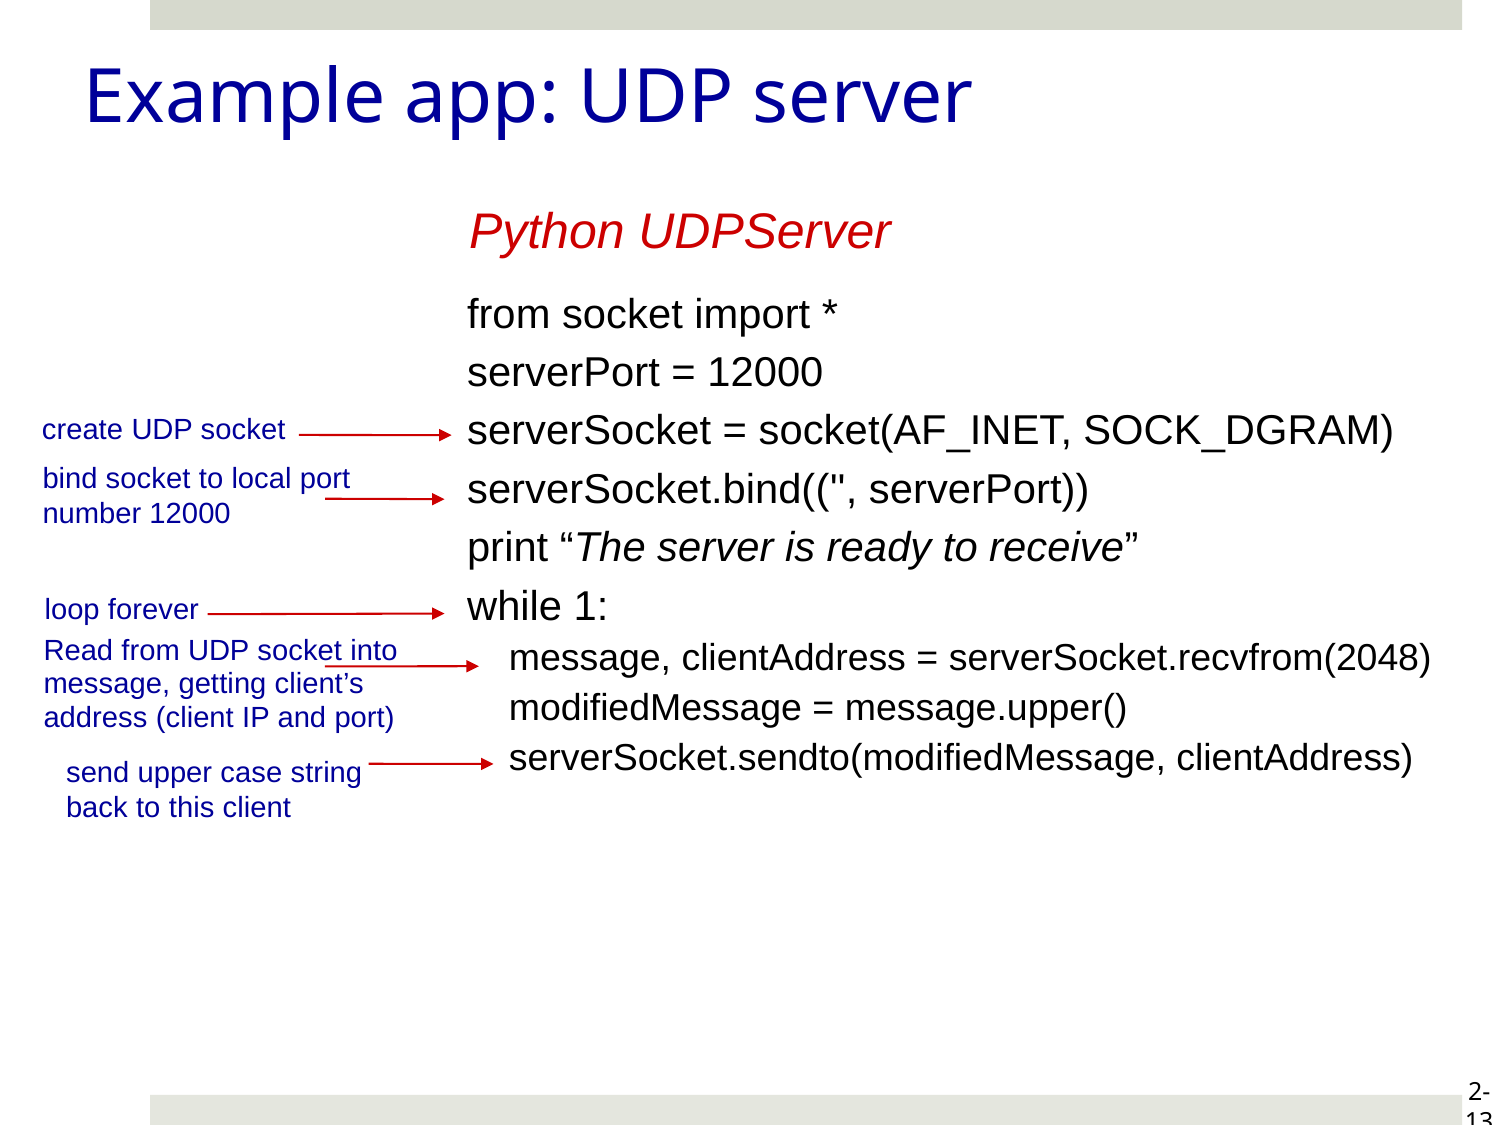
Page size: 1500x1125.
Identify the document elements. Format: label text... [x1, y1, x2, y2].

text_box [29, 584, 445, 625]
text_box Example app: UDP server [69, 14, 1345, 171]
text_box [27, 451, 445, 539]
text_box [26, 402, 453, 455]
text_box from socket import * serverPort = 12000 serverSocket = socket(AF_INET, SOCK_DGRAM) serverSocket.bind(('', serverPort)) print “The server is ready to receive” while 1: message, clientAddress = serverSocket.recvfrom(2048) modifiedMessage = message.upper() serverSocket.sendto(modifiedMessage, clientAddress) [452, 270, 1447, 786]
text_box Python UDPServer [454, 191, 907, 267]
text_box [28, 625, 480, 743]
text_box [50, 745, 494, 833]
slide_number 2-13 [1441, 1077, 1500, 1125]
